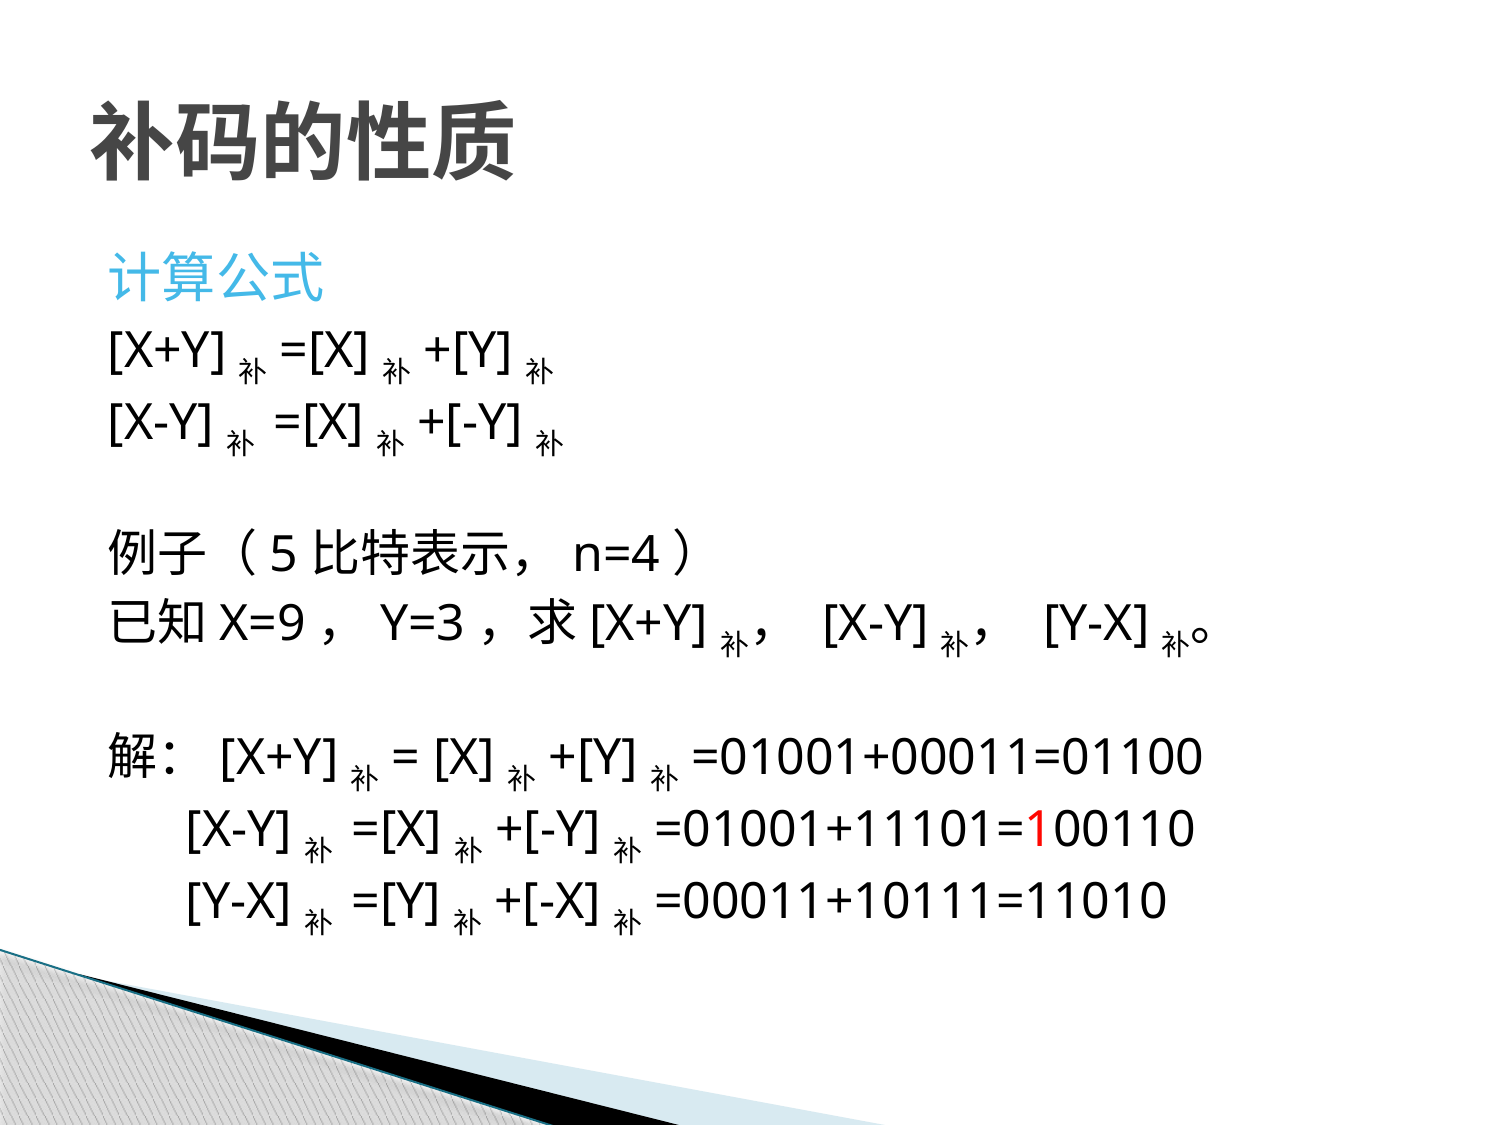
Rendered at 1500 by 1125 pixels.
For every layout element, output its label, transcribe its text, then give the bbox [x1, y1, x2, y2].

title 补码的性质 [75, 45, 1425, 233]
list 计算公式 [X+Y]补=[X]补+[Y]补 [X-Y]补 =[X]补+[-Y]补 例子（5比特表示，n=4） 已知X=9，Y=3，求[X+Y]补， [X-Y]补， [Y-X]补。 解：[X+Y]补= [X]补+[Y]补=01001+00011=01100 [X-Y]补 =[X]补+[-Y]补=01001+11101=100110 [Y-X]补 =[Y]补+[-X]补=00011+10111=11010 [75, 243, 1425, 986]
